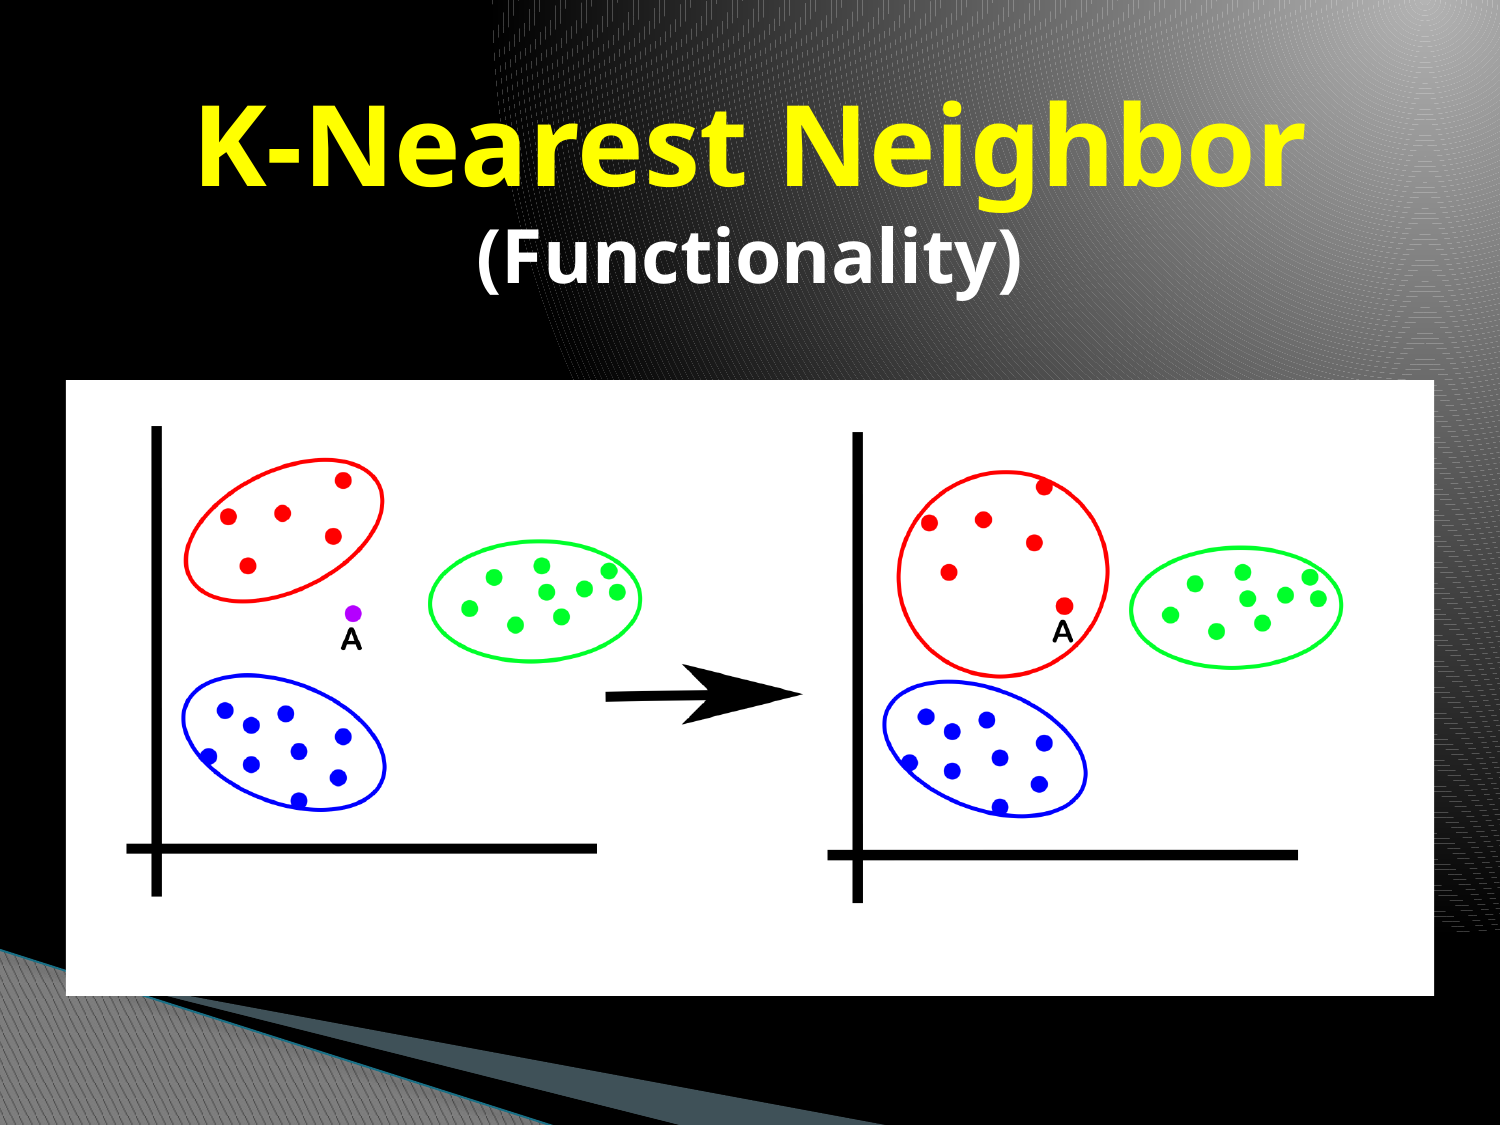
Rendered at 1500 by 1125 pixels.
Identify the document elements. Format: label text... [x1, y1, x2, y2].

picture [0, 380, 1435, 1125]
title K-Nearest Neighbor (Functionality) [75, 45, 1425, 329]
